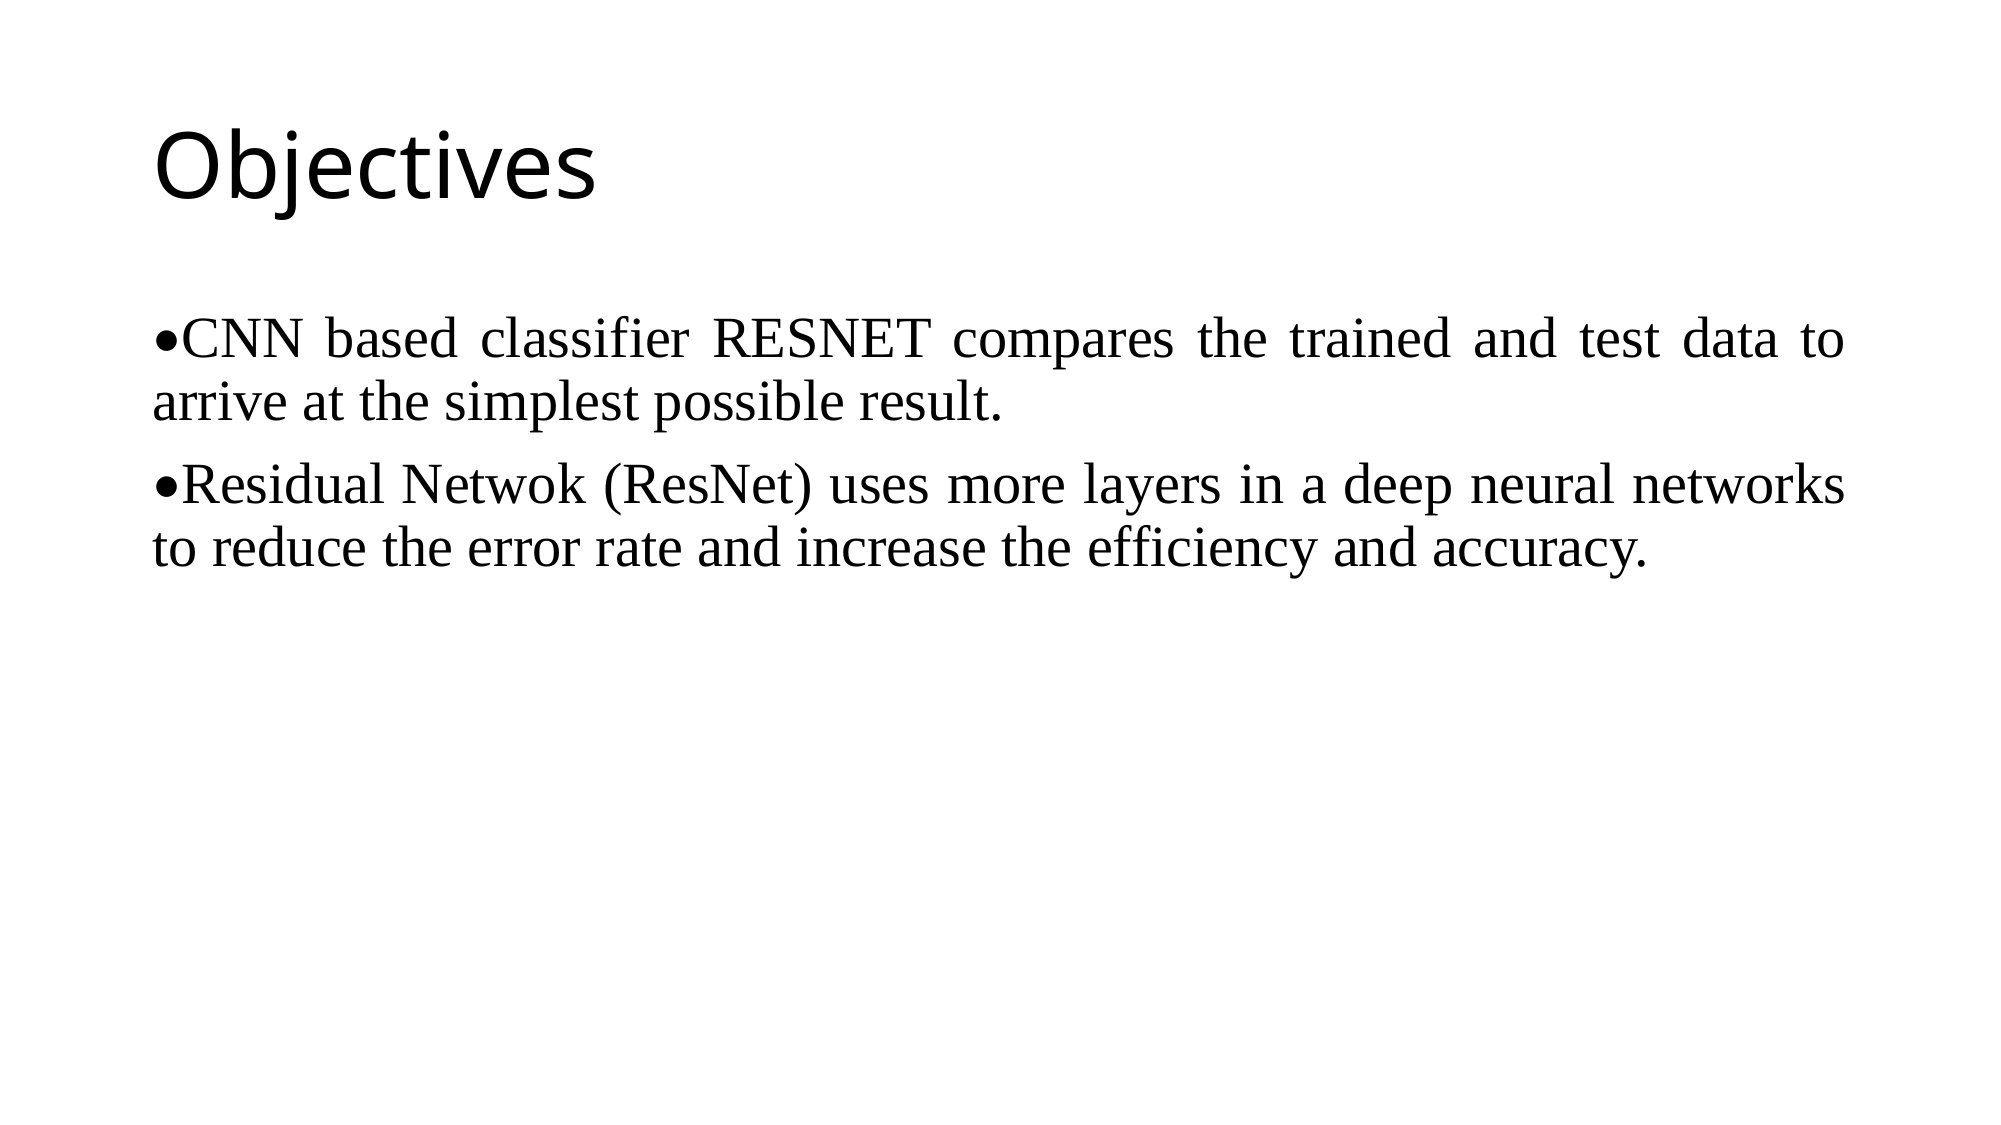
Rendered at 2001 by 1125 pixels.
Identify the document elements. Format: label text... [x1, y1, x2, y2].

title Objectives [137, 59, 1863, 278]
list •CNN based classifier RESNET compares the trained and test data to arrive at the simplest possible result. •Residual Netwok (ResNet) uses more layers in a deep neural networks to reduce the error rate and increase the efficiency and accuracy. [137, 299, 1863, 1014]
